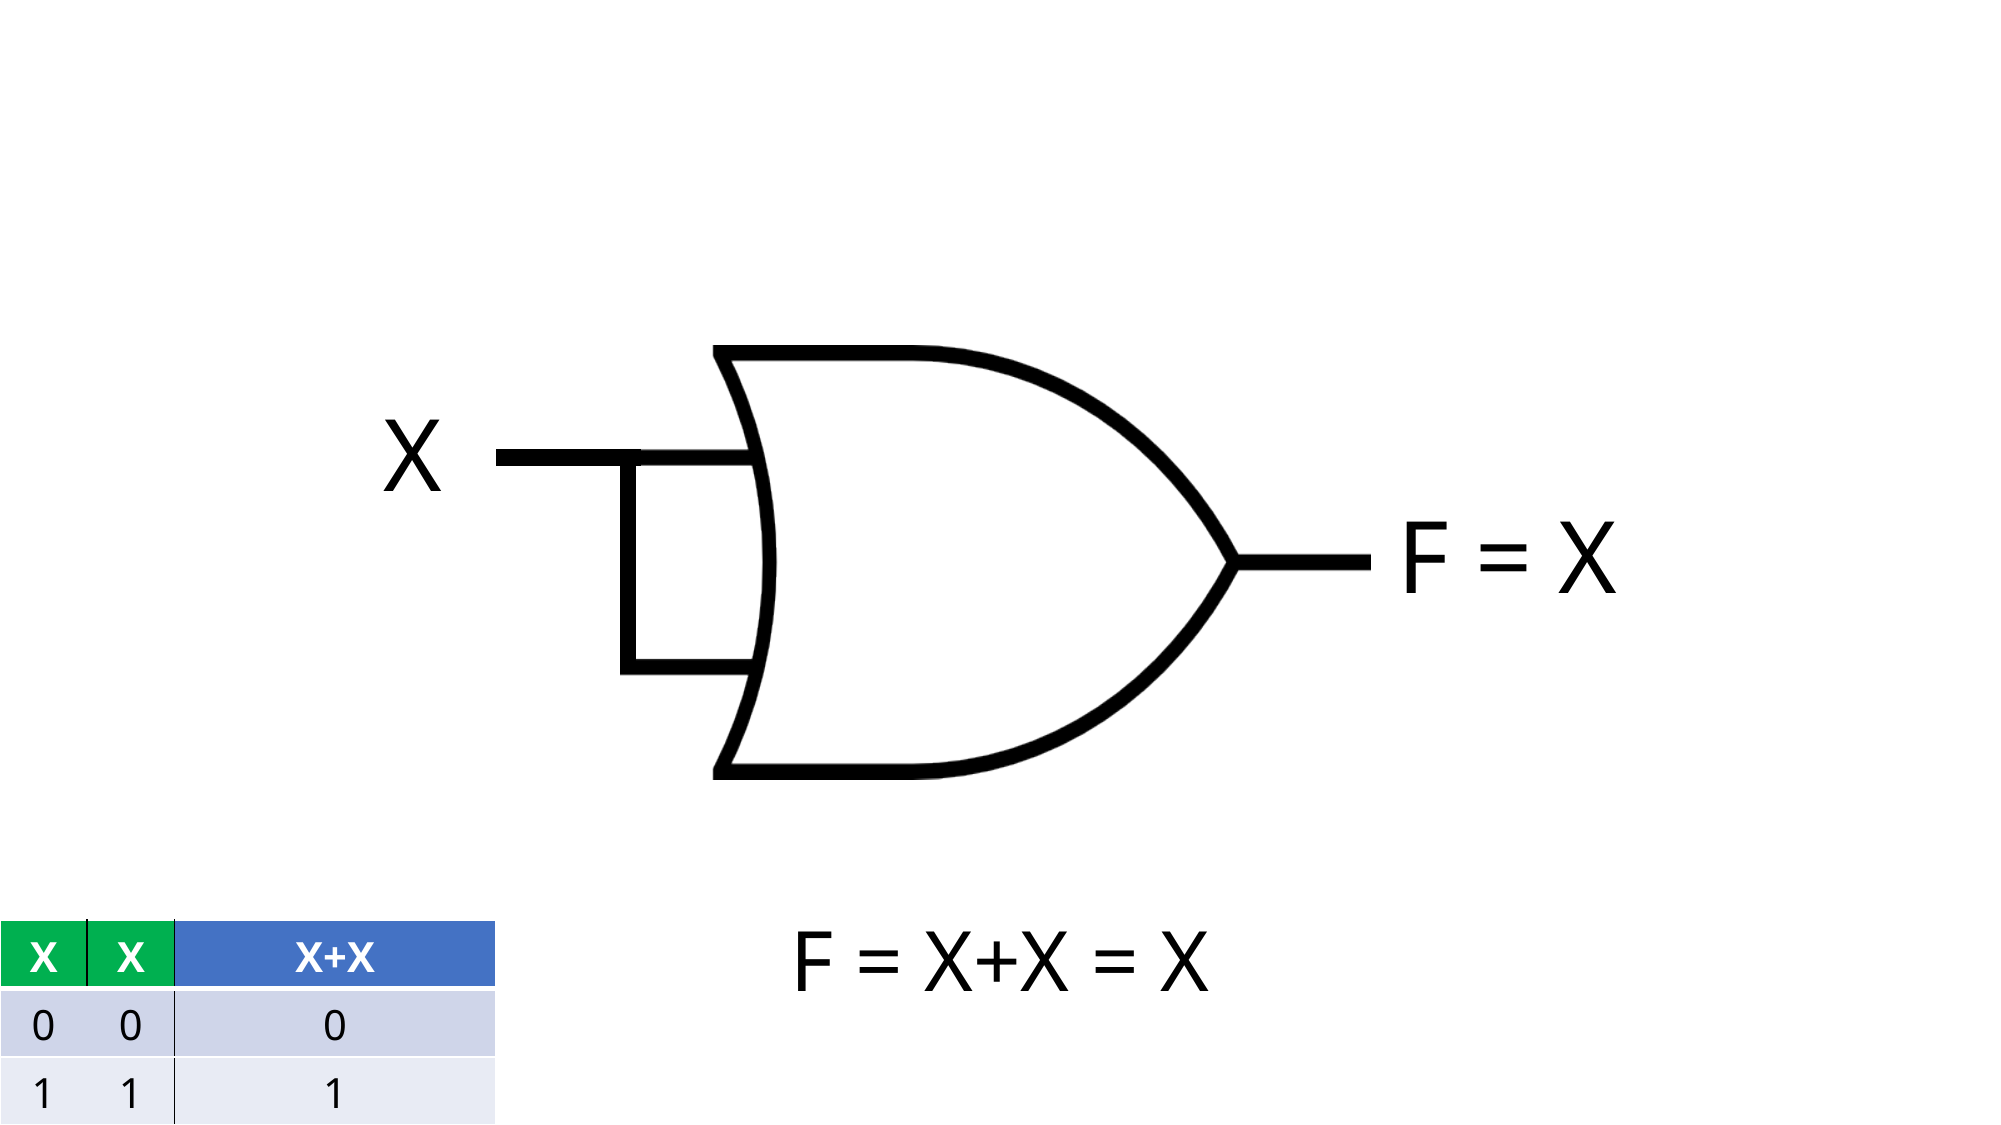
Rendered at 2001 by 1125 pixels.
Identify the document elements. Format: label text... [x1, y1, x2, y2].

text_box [1371, 383, 2000, 632]
table_cell 1 [175, 1058, 495, 1124]
table_header X+X [175, 921, 495, 986]
table_header X [1, 921, 86, 986]
table_cell 0 [87, 991, 174, 1056]
text_box F = X+X = X [0, 900, 2000, 1016]
picture [620, 345, 1371, 780]
table_cell 1 [87, 1058, 174, 1124]
table_cell 1 [1, 1058, 87, 1124]
table_cell 0 [175, 991, 495, 1056]
table_header X [88, 921, 174, 986]
table_cell 0 [1, 991, 87, 1056]
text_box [0, 383, 620, 632]
